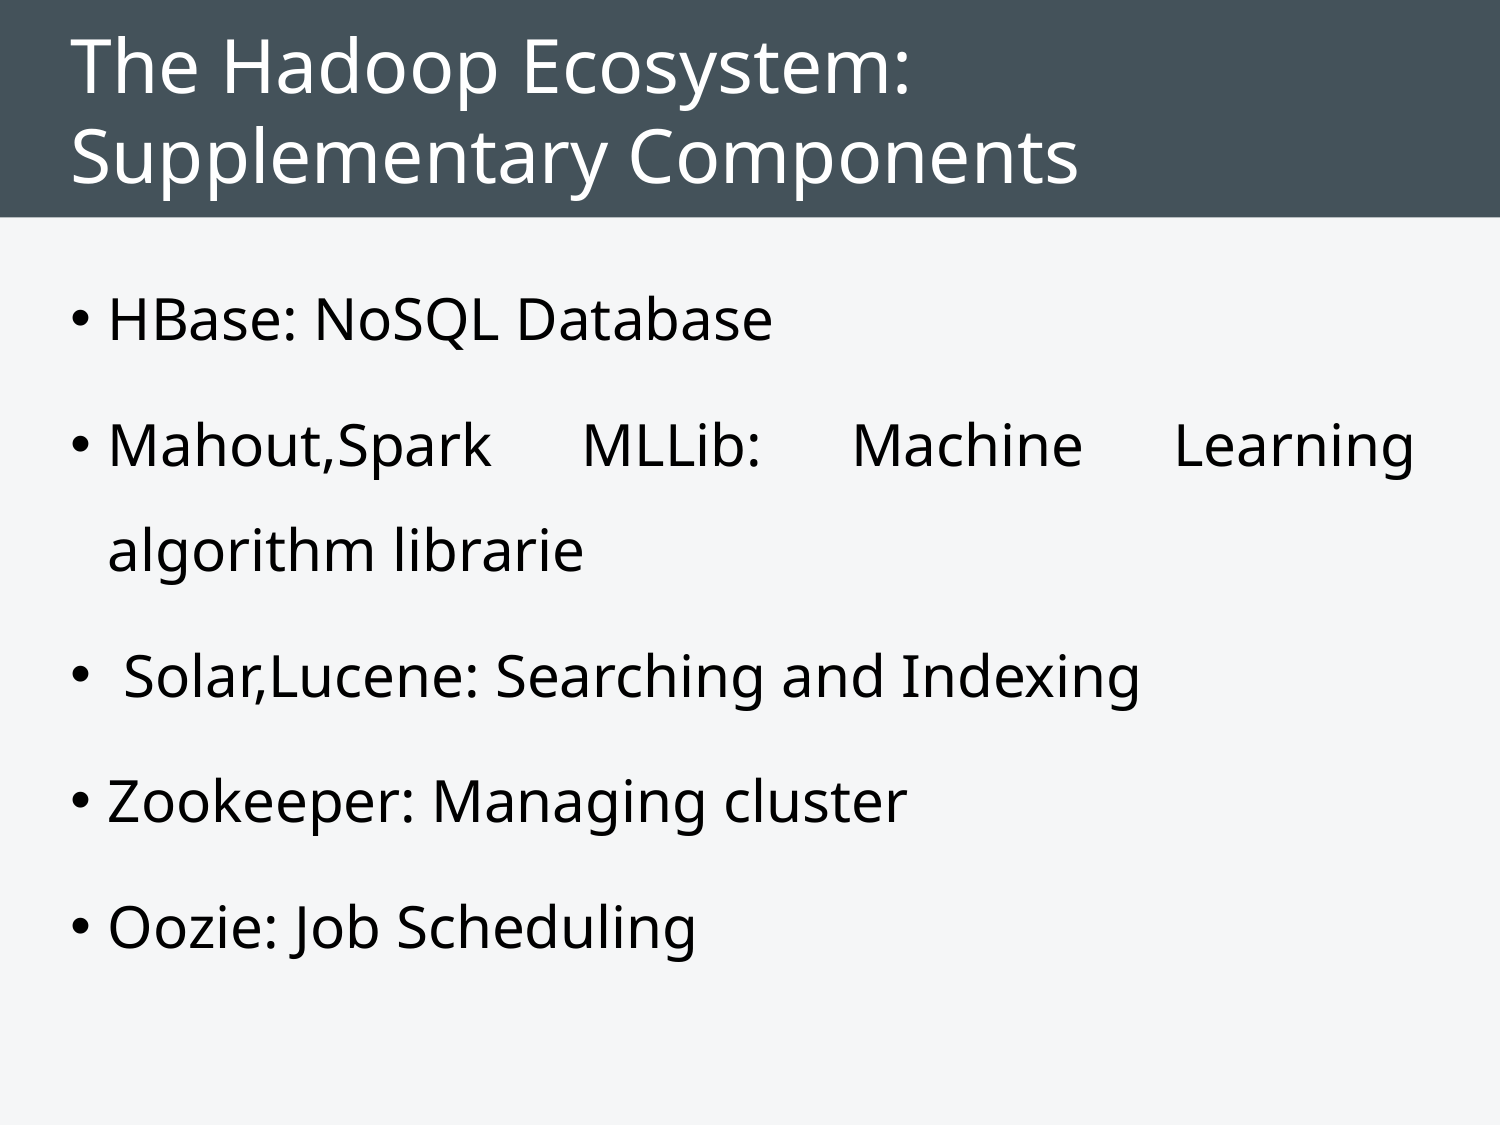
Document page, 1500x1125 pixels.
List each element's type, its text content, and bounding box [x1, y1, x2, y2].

title The Hadoop Ecosystem: Supplementary Components [55, 0, 1432, 218]
list HBase: NoSQL Database Mahout,Spark MLLib: Machine Learning algorithm librarie Solar,Lucene: Searching and Indexing Zookeeper: Managing cluster Oozie: Job Scheduling [55, 239, 1432, 1061]
